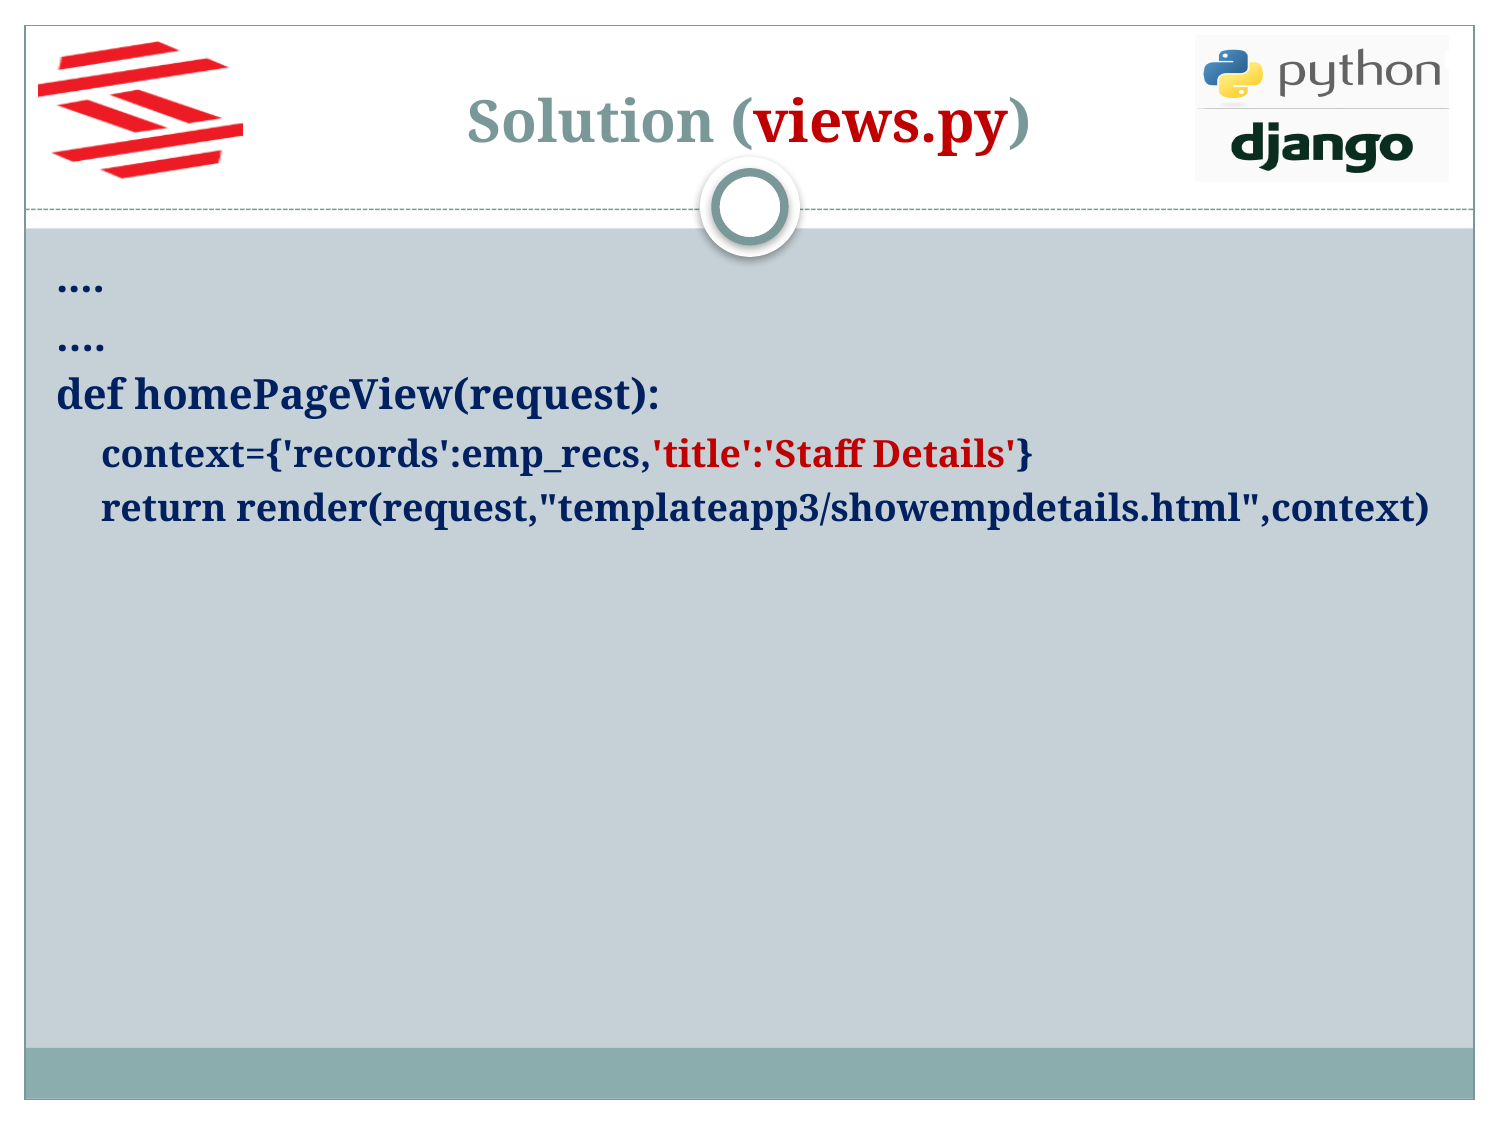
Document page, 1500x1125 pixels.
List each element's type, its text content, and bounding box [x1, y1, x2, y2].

title Solution (views.py) [237, 37, 1190, 162]
list .... …. def homePageView(request): context={'records':emp_recs,'title':'Staff Details'} return render(request,"templateapp3/showempdetails.html",context) [41, 243, 1471, 1125]
picture [37, 40, 243, 185]
picture [1195, 34, 1449, 183]
